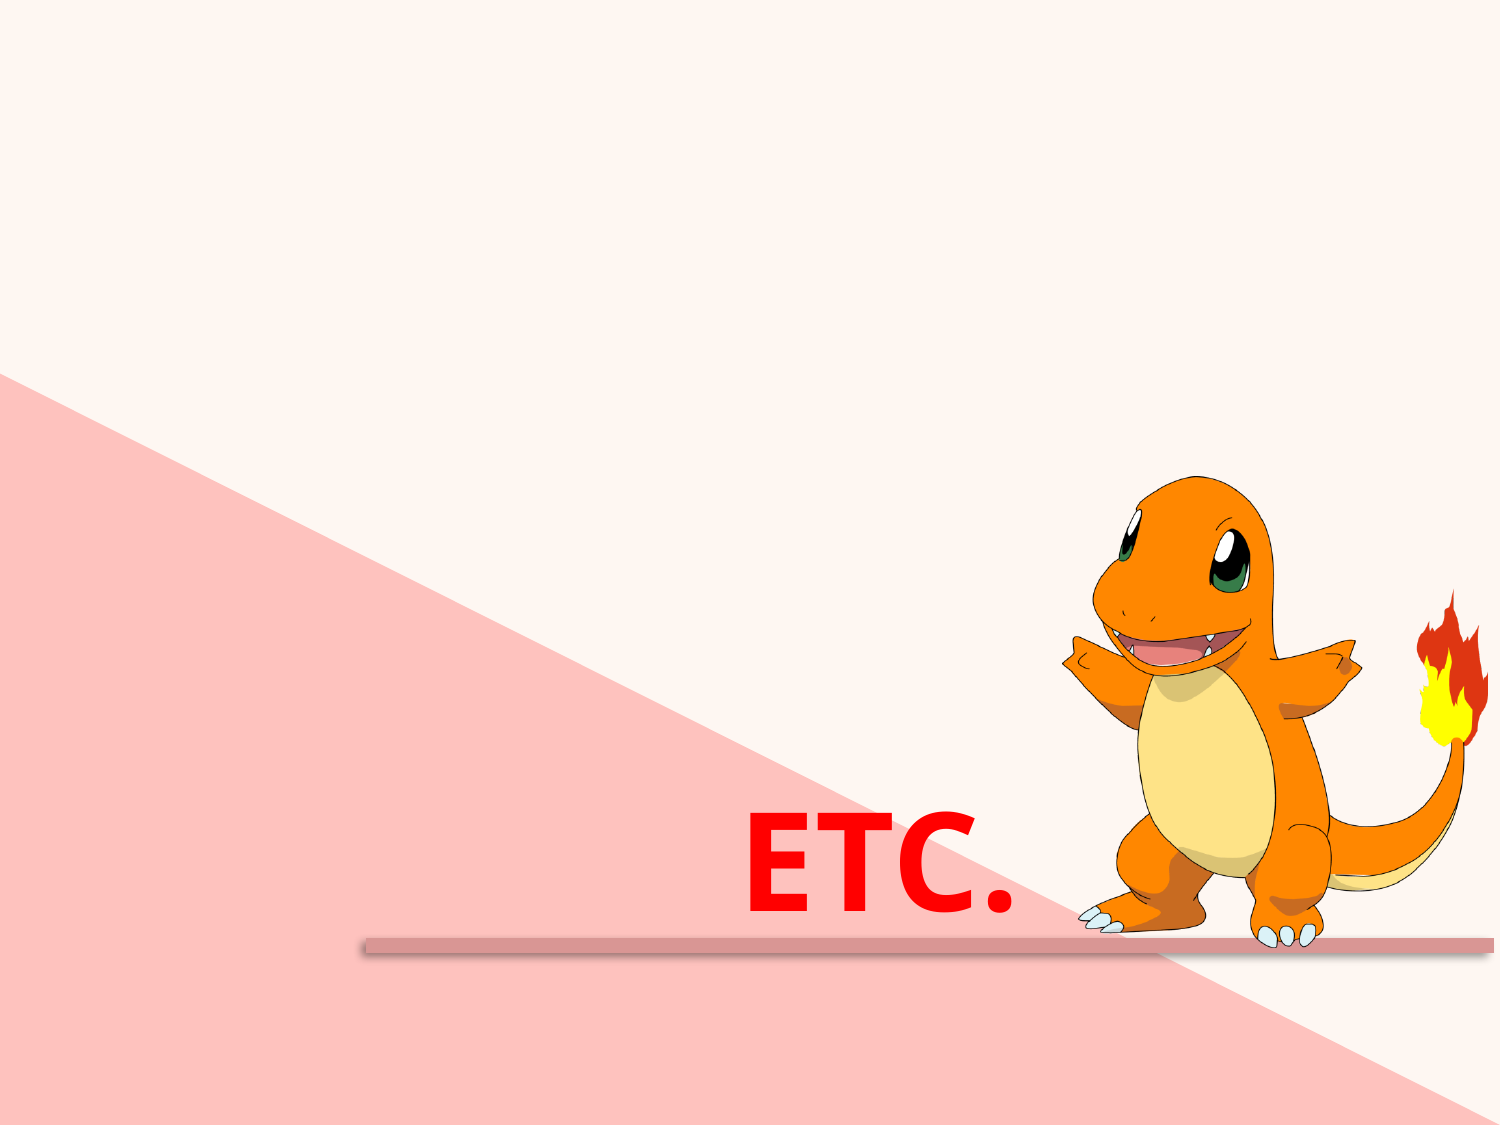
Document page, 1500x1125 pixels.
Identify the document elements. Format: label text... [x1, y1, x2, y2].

text_box [0, 371, 1500, 1125]
picture [1062, 476, 1488, 949]
text_box ETC. [723, 766, 1035, 944]
